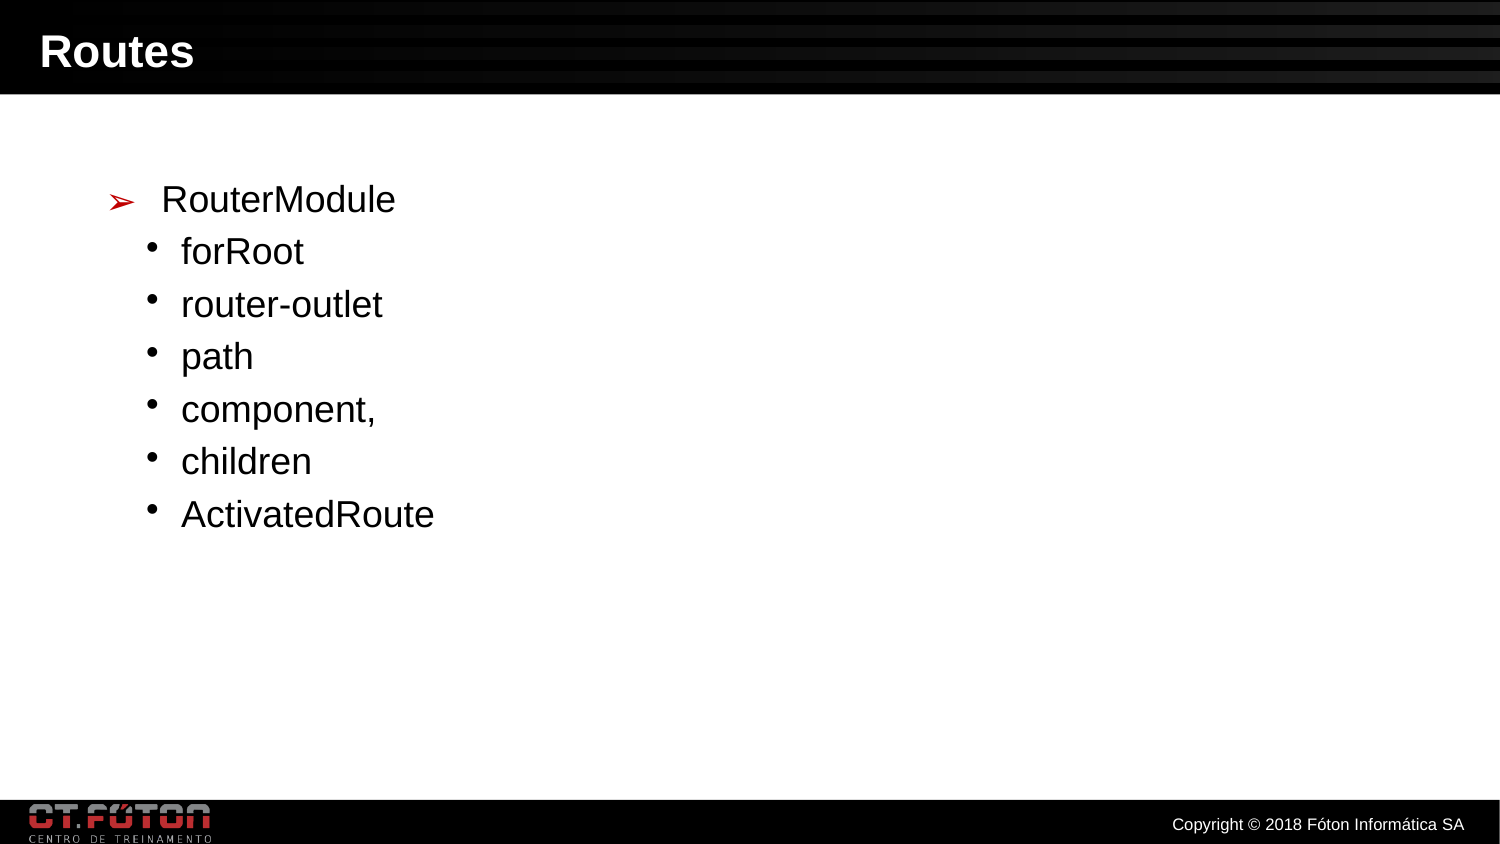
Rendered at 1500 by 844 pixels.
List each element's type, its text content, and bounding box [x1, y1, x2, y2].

text_box Copyright © 2018 Fóton Informática SA [1157, 805, 1484, 841]
text_box Routes [24, 4, 1471, 95]
text_box RouterModule forRoot router-outlet path component, children ActivatedRoute [24, 114, 1471, 764]
picture [29, 804, 211, 843]
